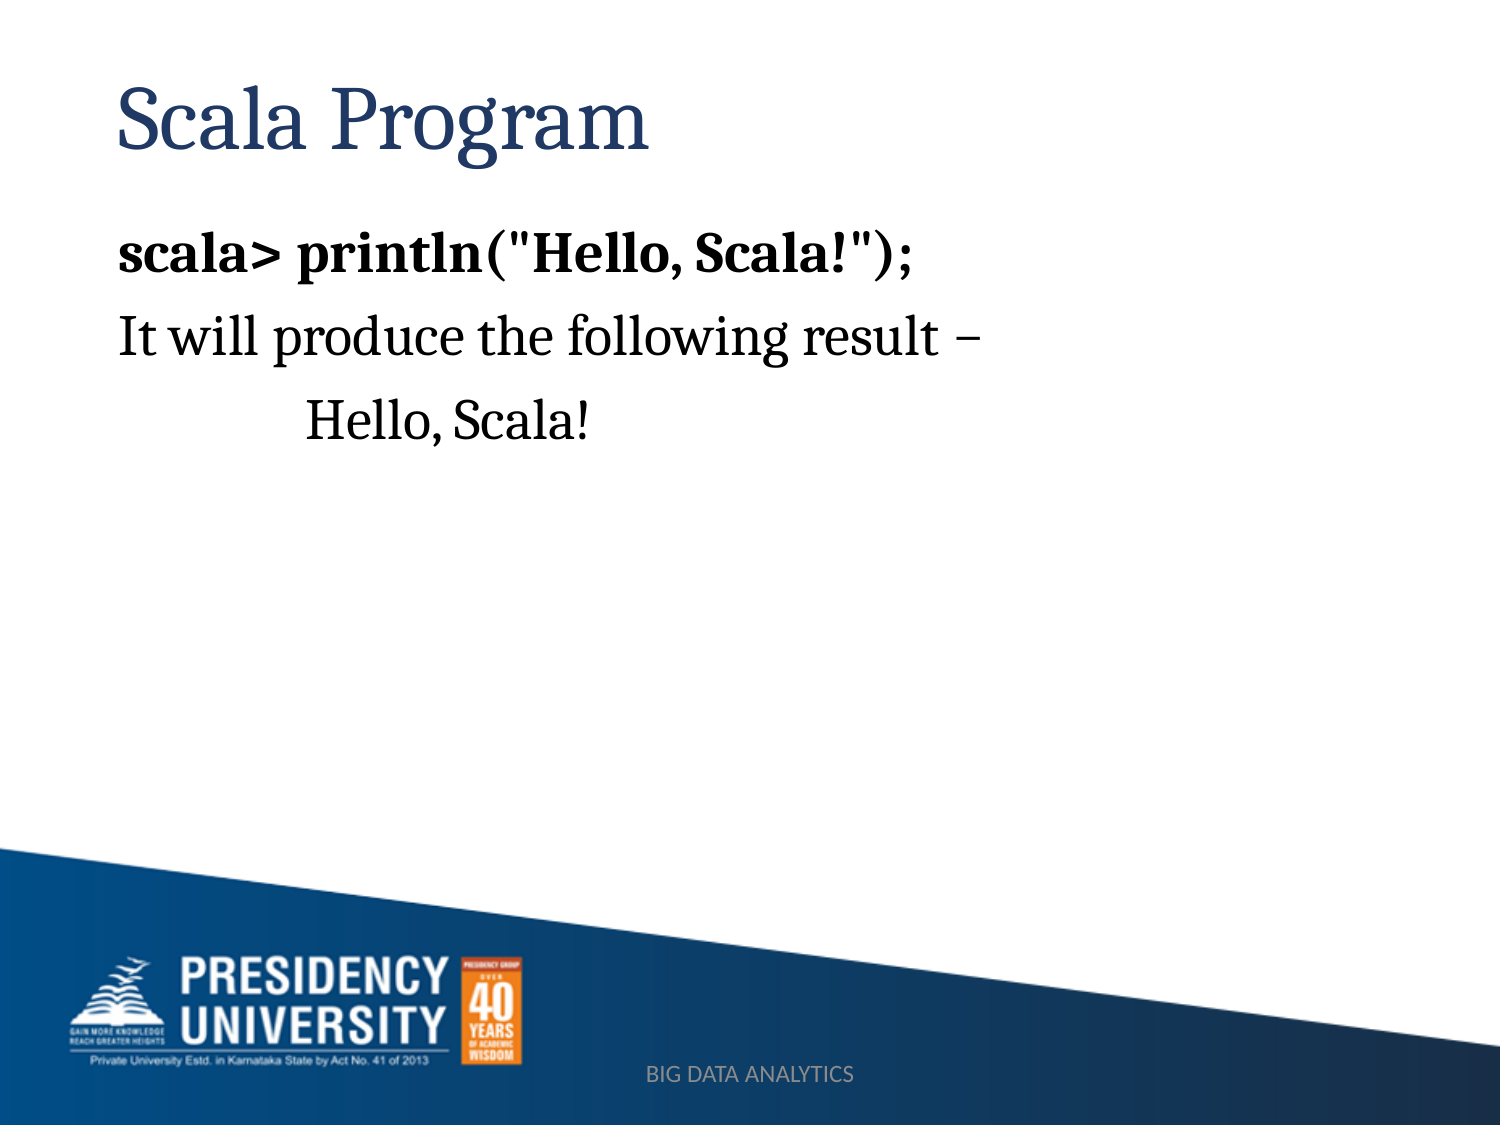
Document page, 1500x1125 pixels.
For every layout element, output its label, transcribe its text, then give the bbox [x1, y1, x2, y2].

footer BIG DATA ANALYTICS [496, 1042, 1004, 1103]
title Scala Program [102, 51, 1398, 189]
picture [0, 845, 1500, 1125]
list scala> println("Hello, Scala!"); It will produce the following result − Hello, Scala! [102, 214, 1398, 851]
